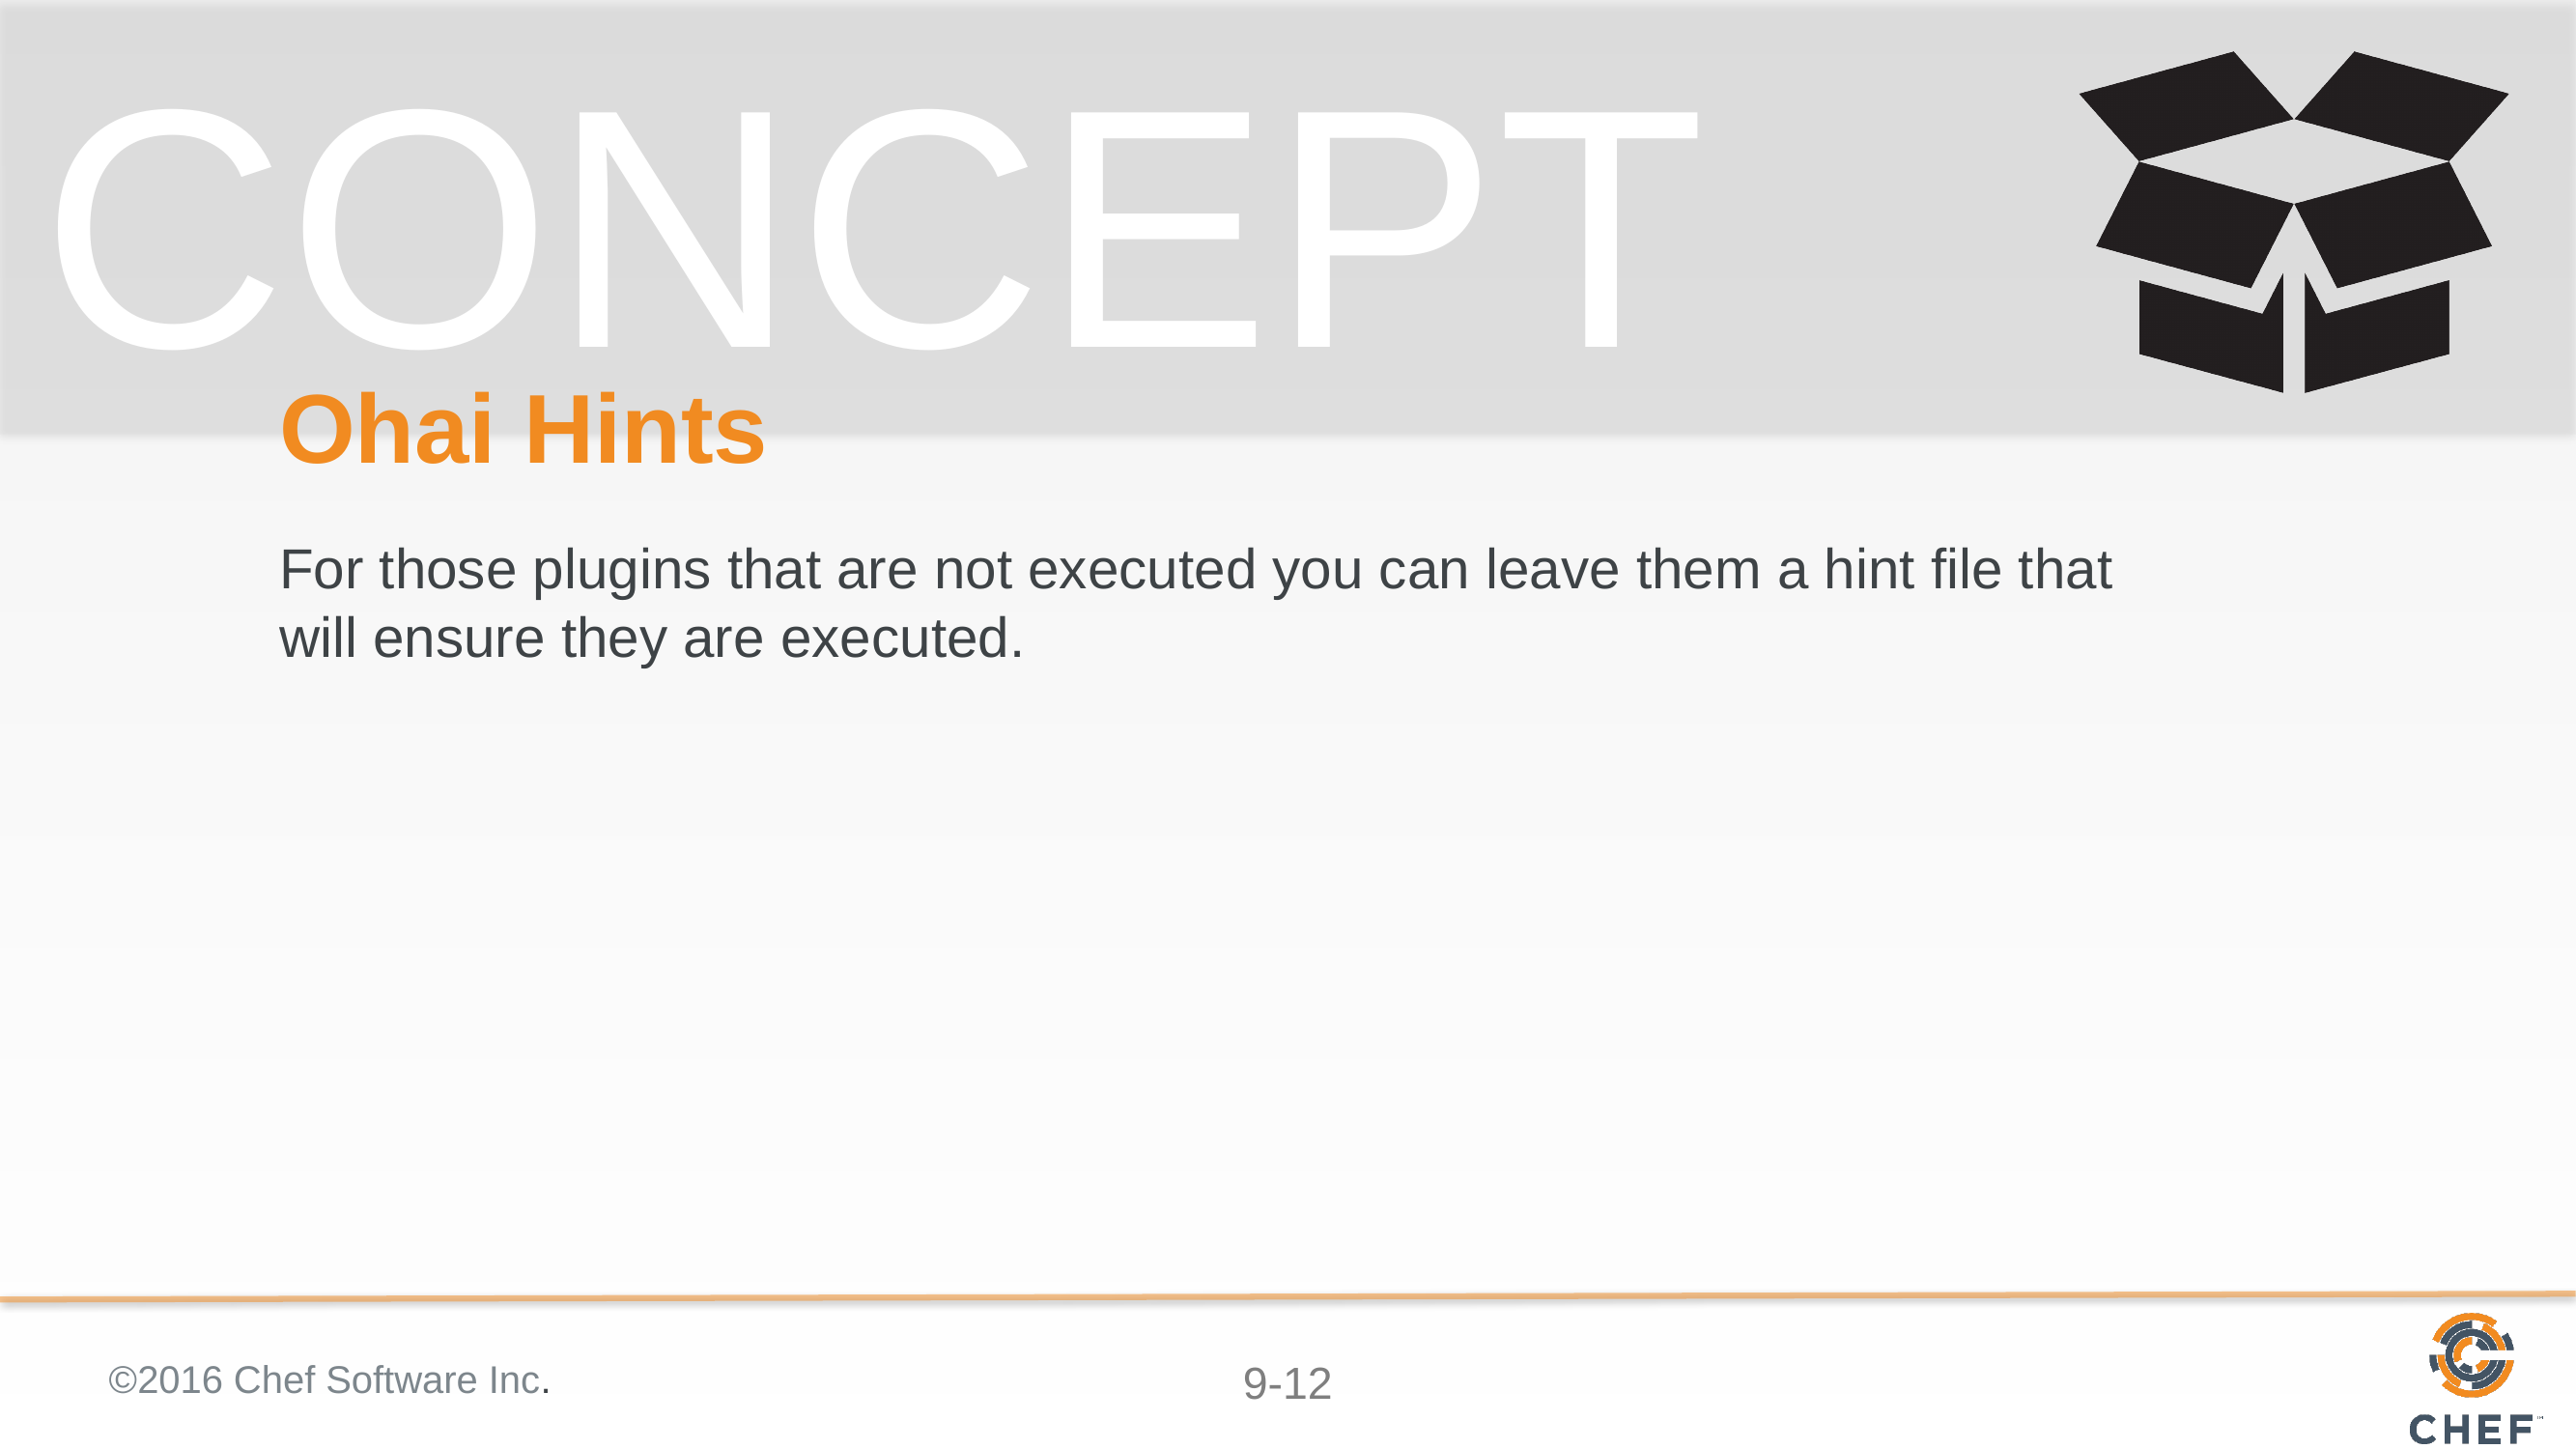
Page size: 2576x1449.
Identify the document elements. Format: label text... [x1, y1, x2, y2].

picture [2399, 1297, 2551, 1449]
title Ohai Hints [265, 363, 2217, 499]
subtitle For those plugins that are not executed you can leave them a hint file that will ensure they are executed. [265, 518, 2217, 1049]
picture [2079, 51, 2509, 399]
